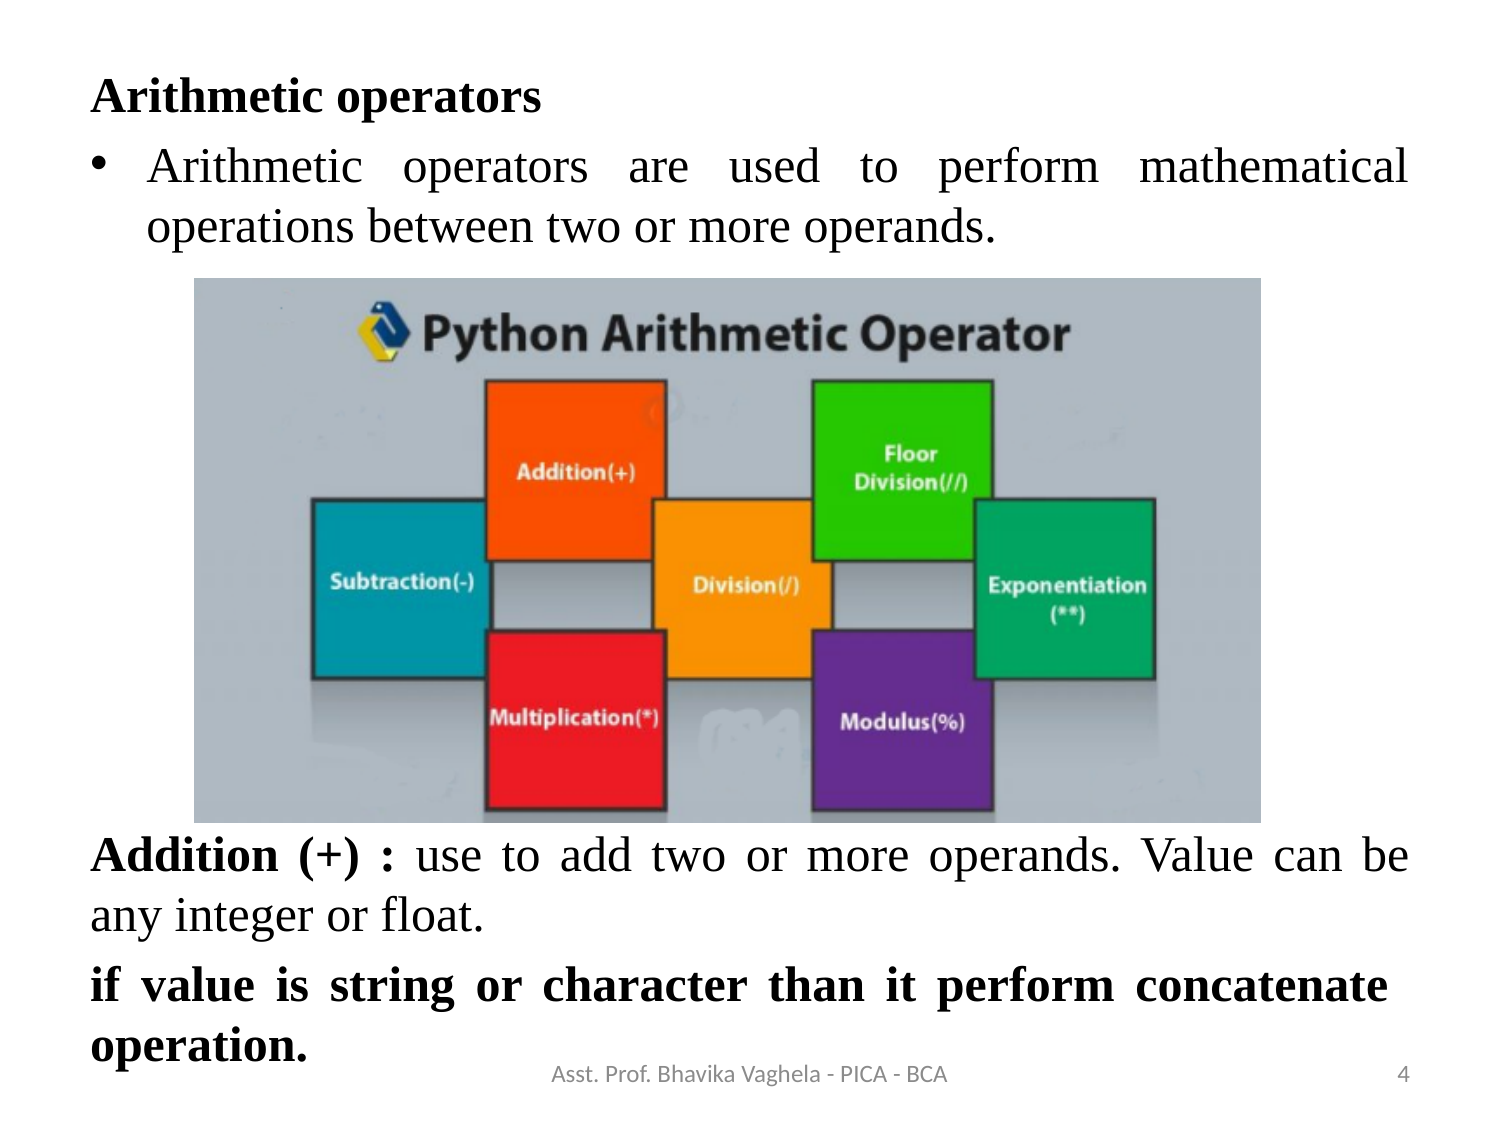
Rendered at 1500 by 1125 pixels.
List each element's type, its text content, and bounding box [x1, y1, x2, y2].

picture [194, 278, 1261, 823]
footer Asst. Prof. Bhavika Vaghela - PICA - BCA [512, 1042, 988, 1103]
slide_number 4 [1074, 1042, 1425, 1103]
list Arithmetic operators Arithmetic operators are used to perform mathematical operations between two or more operands. Addition (+) : use to add two or more operands. Value can be any integer or float. if value is string or character than it perform concatenate operation. [75, 54, 1425, 1125]
